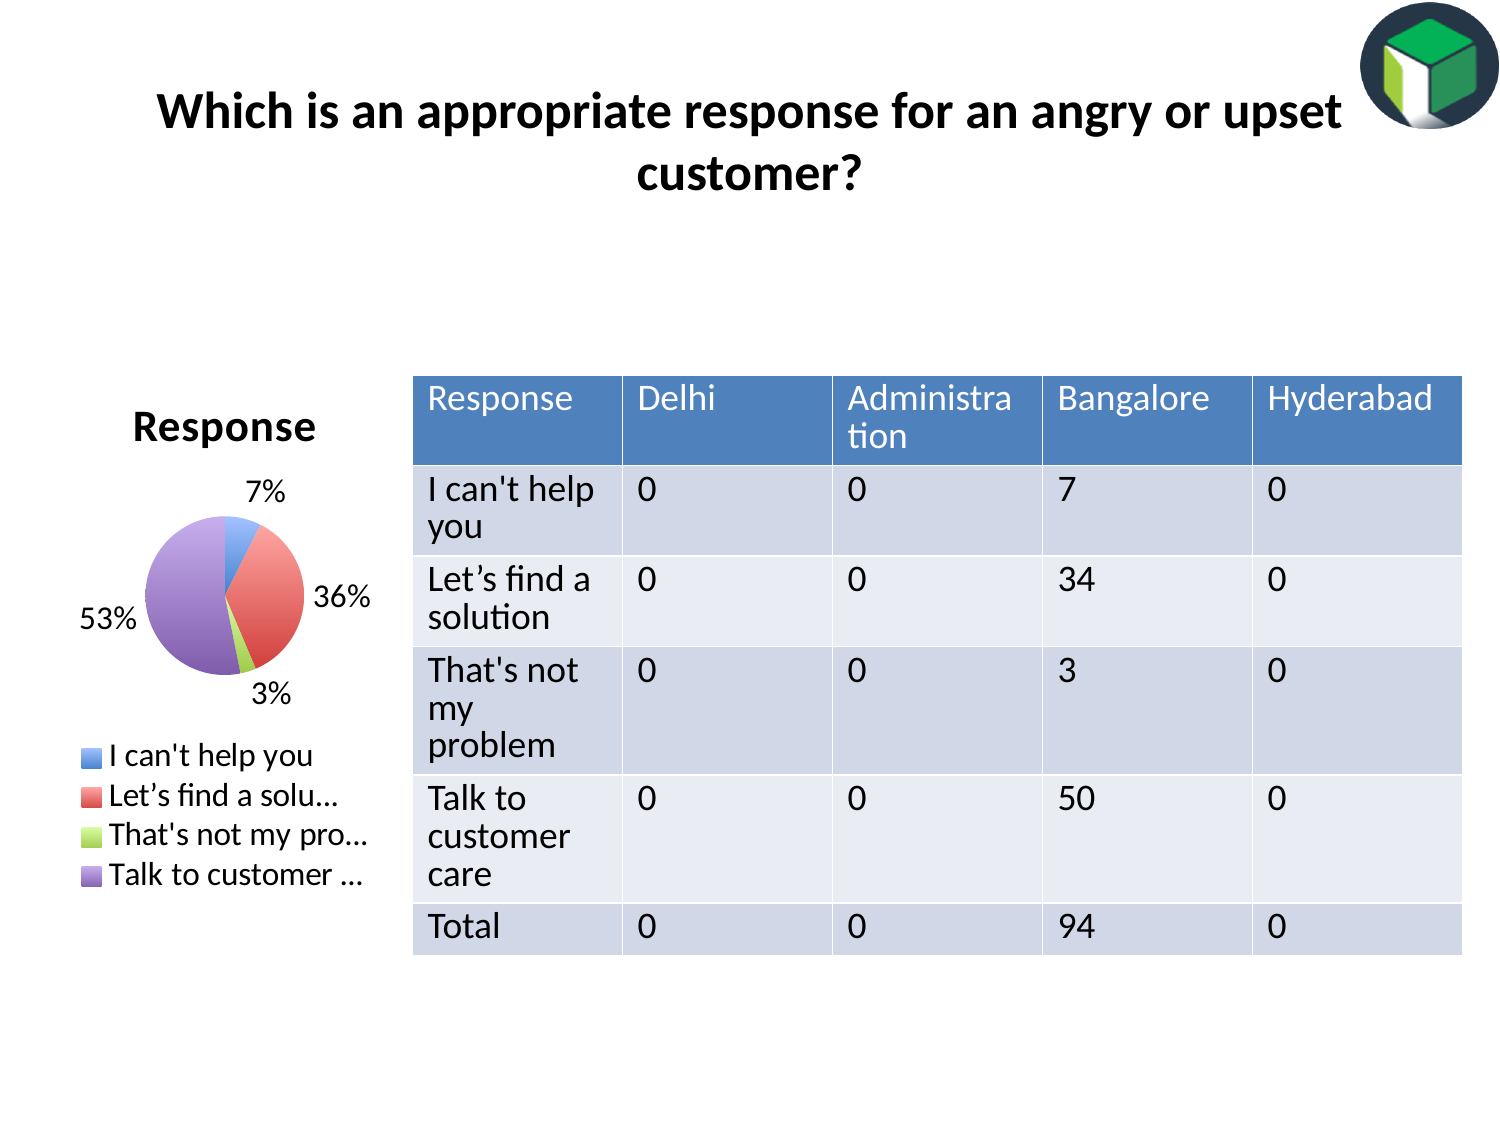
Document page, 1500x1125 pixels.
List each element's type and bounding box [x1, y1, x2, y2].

table_header [1043, 376, 1252, 465]
table_cell [1043, 776, 1252, 902]
table_cell [451, 466, 622, 555]
table_header [1253, 376, 1462, 465]
table_header [833, 376, 1042, 465]
table_cell [1253, 557, 1462, 646]
table_cell [623, 466, 832, 555]
table_cell [1043, 904, 1252, 955]
table_cell [833, 466, 1042, 555]
table_cell [833, 647, 1042, 774]
table_cell [1043, 647, 1252, 774]
table_cell [451, 647, 622, 774]
table_cell [833, 904, 1042, 955]
table_cell [1253, 647, 1462, 774]
chart [0, 374, 451, 901]
table_cell [413, 904, 622, 955]
table_cell [833, 557, 1042, 646]
table_cell [623, 557, 832, 646]
table_cell [623, 904, 832, 955]
table_cell [623, 647, 832, 774]
table_cell [623, 776, 832, 902]
table_cell [1253, 466, 1462, 555]
table_header [623, 376, 832, 465]
table_cell [1253, 776, 1462, 902]
picture [1360, 2, 1499, 130]
table_cell [1043, 466, 1252, 555]
table_header [451, 376, 622, 465]
title [75, 45, 1425, 233]
table_cell [1253, 904, 1462, 955]
table_cell [451, 557, 622, 646]
table_cell [1043, 557, 1252, 646]
table_cell [833, 776, 1042, 902]
table_cell [413, 776, 622, 902]
